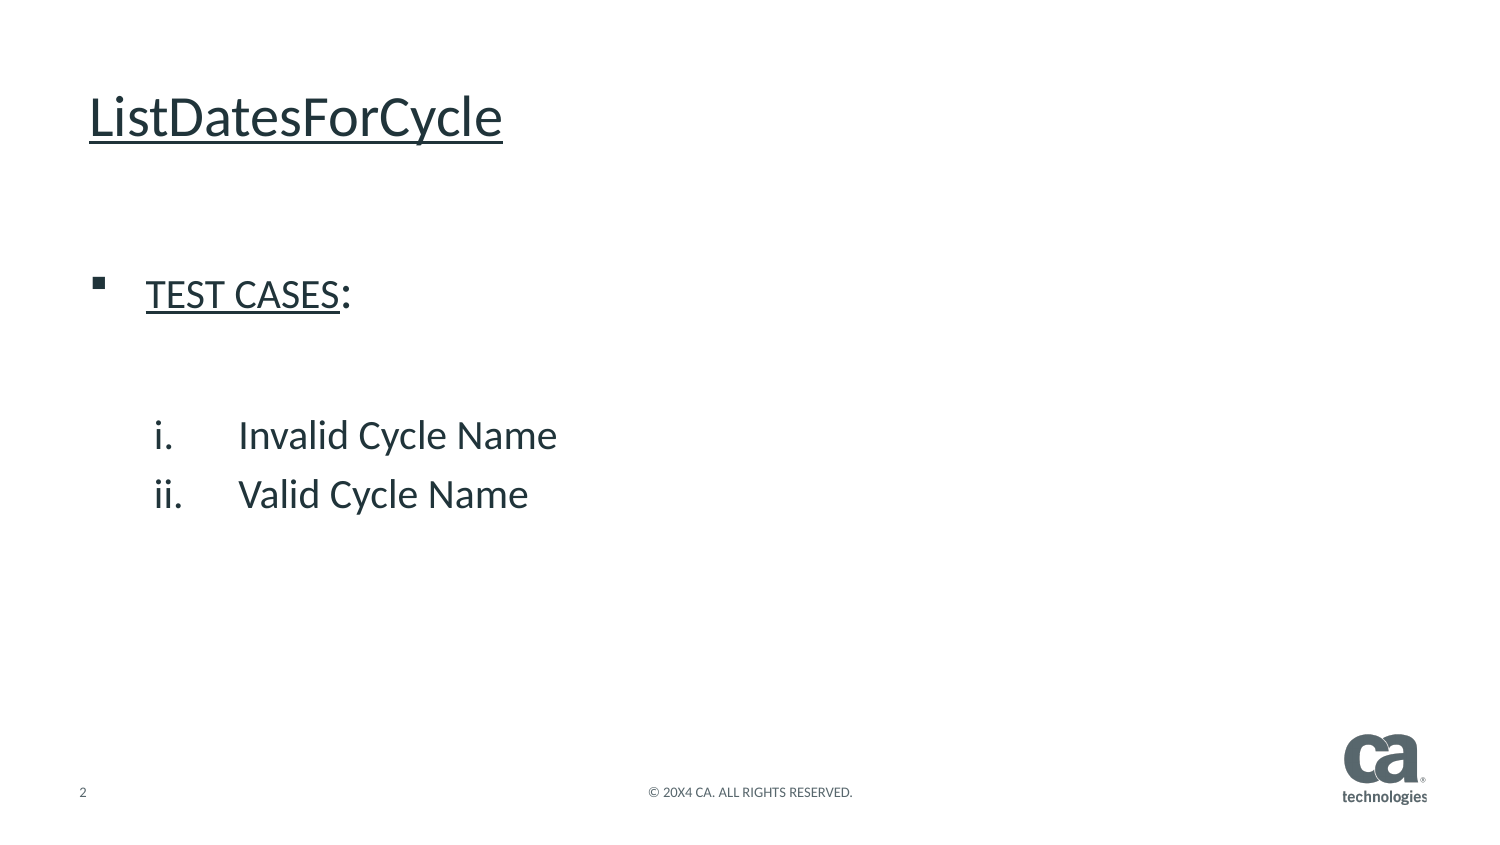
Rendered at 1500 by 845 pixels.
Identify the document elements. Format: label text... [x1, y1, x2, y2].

title ListDatesForCycle [74, 78, 1425, 147]
list TEST CASES: Invalid Cycle Name Valid Cycle Name [74, 250, 1415, 789]
